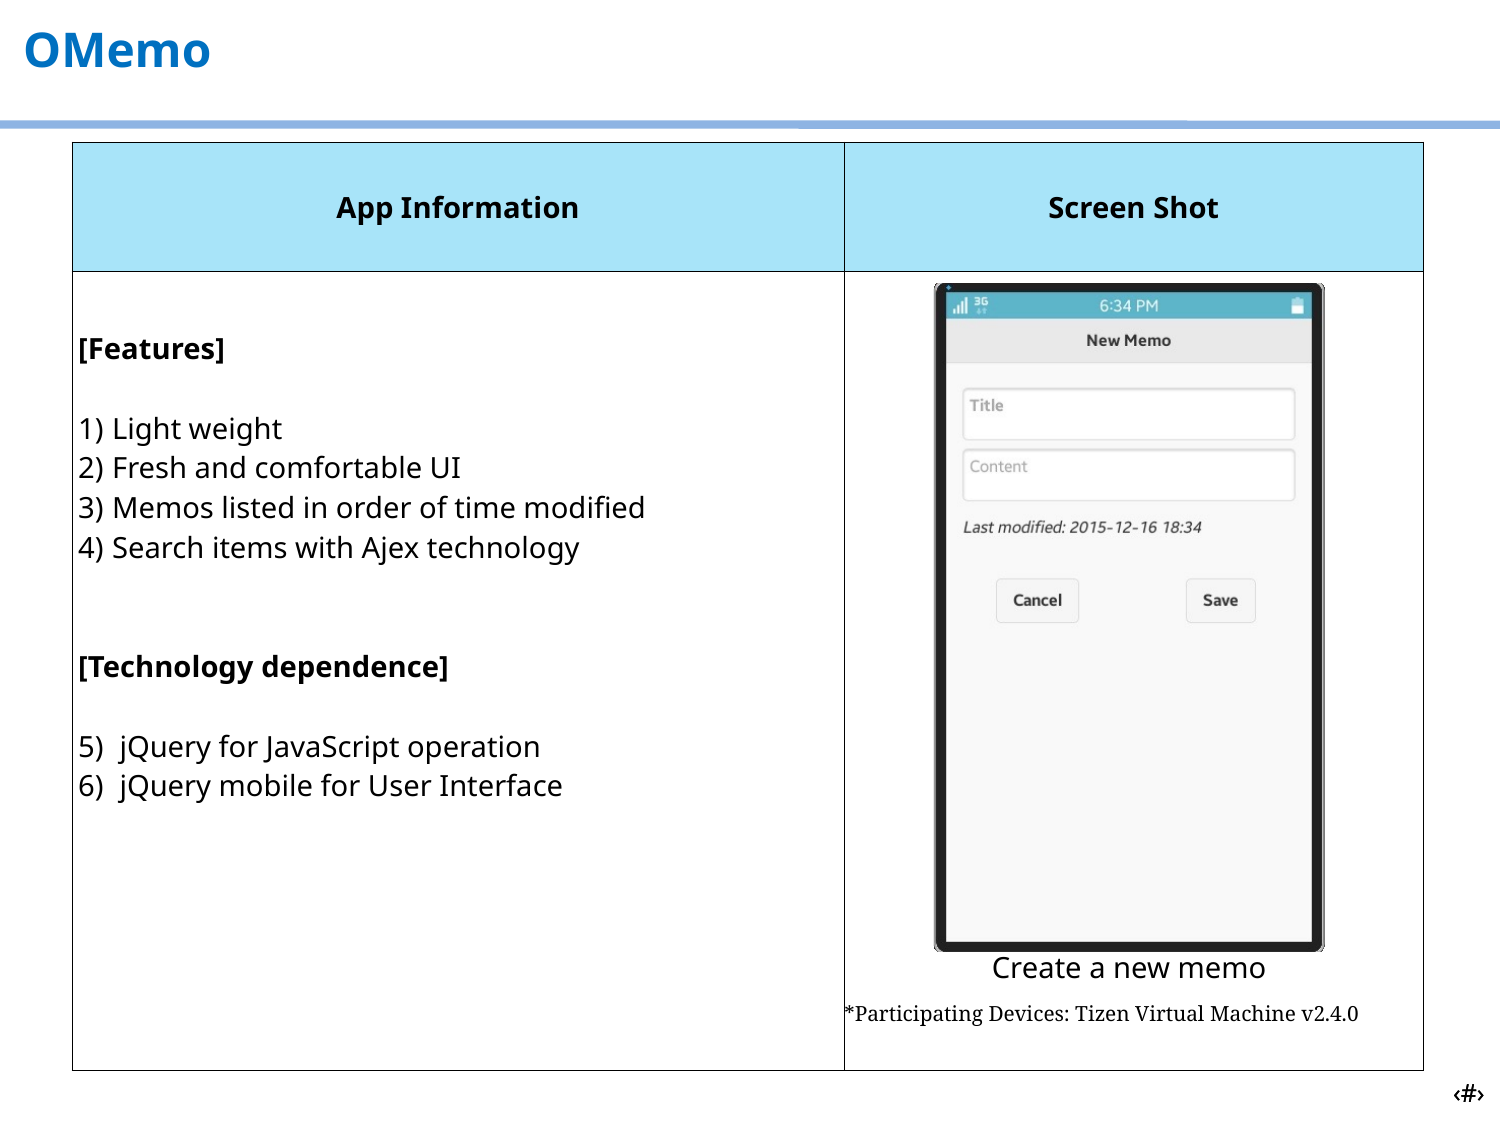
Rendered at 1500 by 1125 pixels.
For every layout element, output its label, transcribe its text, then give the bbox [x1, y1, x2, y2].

text_box *Participating Devices: Tizen Virtual Machine v2.4.0 [844, 1000, 1359, 1026]
picture [933, 283, 1326, 952]
table_header App Information [73, 143, 844, 271]
table_header Screen Shot [845, 143, 1423, 271]
title OMemo [22, 19, 1465, 96]
text_box Create a new memo [991, 960, 1267, 985]
table_cell [845, 272, 1423, 1070]
table_cell [Features] Light weight Fresh and comfortable UI Memos listed in order of time modified Search items with Ajex technology [Technology dependence] jQuery for JavaScript operation jQuery mobile for User Interface [73, 272, 844, 1070]
